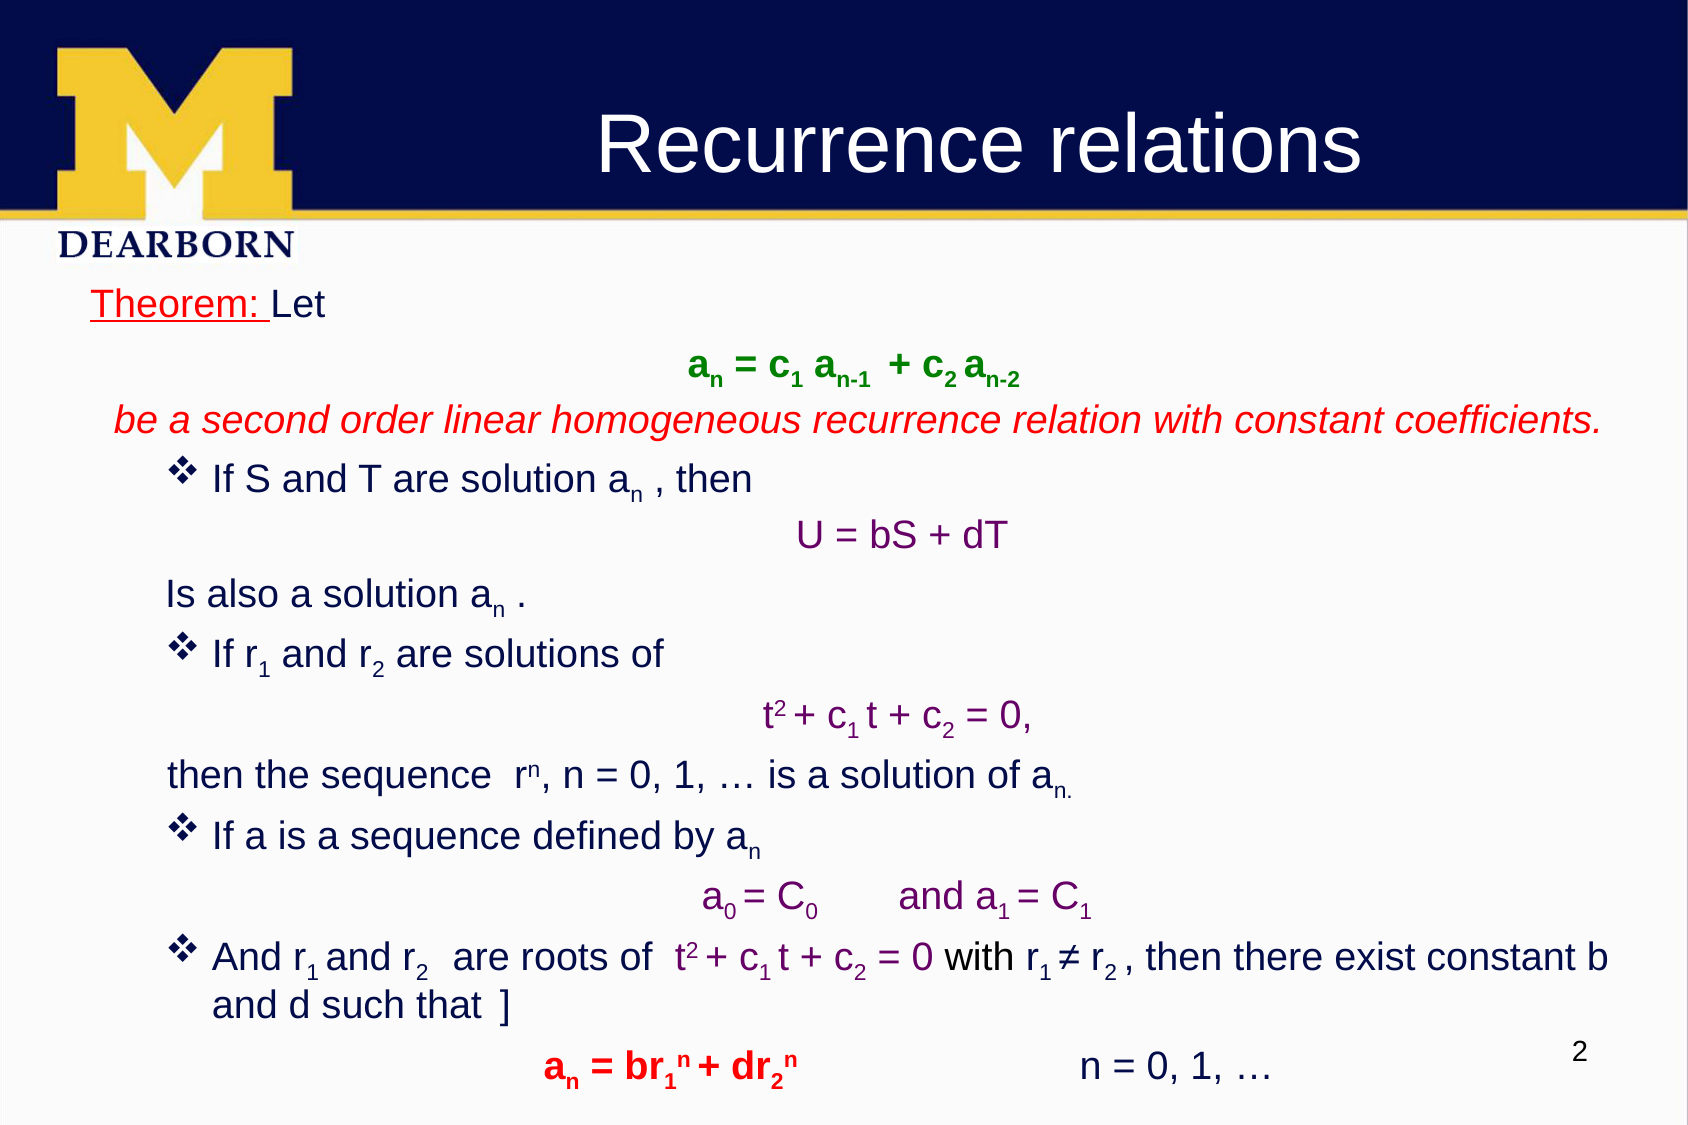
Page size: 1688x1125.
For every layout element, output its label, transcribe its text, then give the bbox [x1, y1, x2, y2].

picture [0, 0, 1688, 1125]
slide_number 2 [1209, 1024, 1604, 1103]
list Theorem: Let an = c1 an-1 + c2 an-2 be a second order linear homogeneous recurrence relation with constant coefficients. If S and T are solution an , then U = bS + dT Is also a solution an . If r1 and r2 are solutions of t2 + c1 t + c2 = 0, then the sequence rn, n = 0, 1, … is a solution of an. If a is a sequence defined by an a0 = C0 and a1 = C1 And r1 and r2 are roots of t2 + c1 t + c2 = 0 with r1 ≠ r2 , then there exist constant b and d such that ] an = br1n + dr2n n = 0, 1, … [75, 276, 1644, 1070]
title Recurrence relations [356, 45, 1604, 233]
